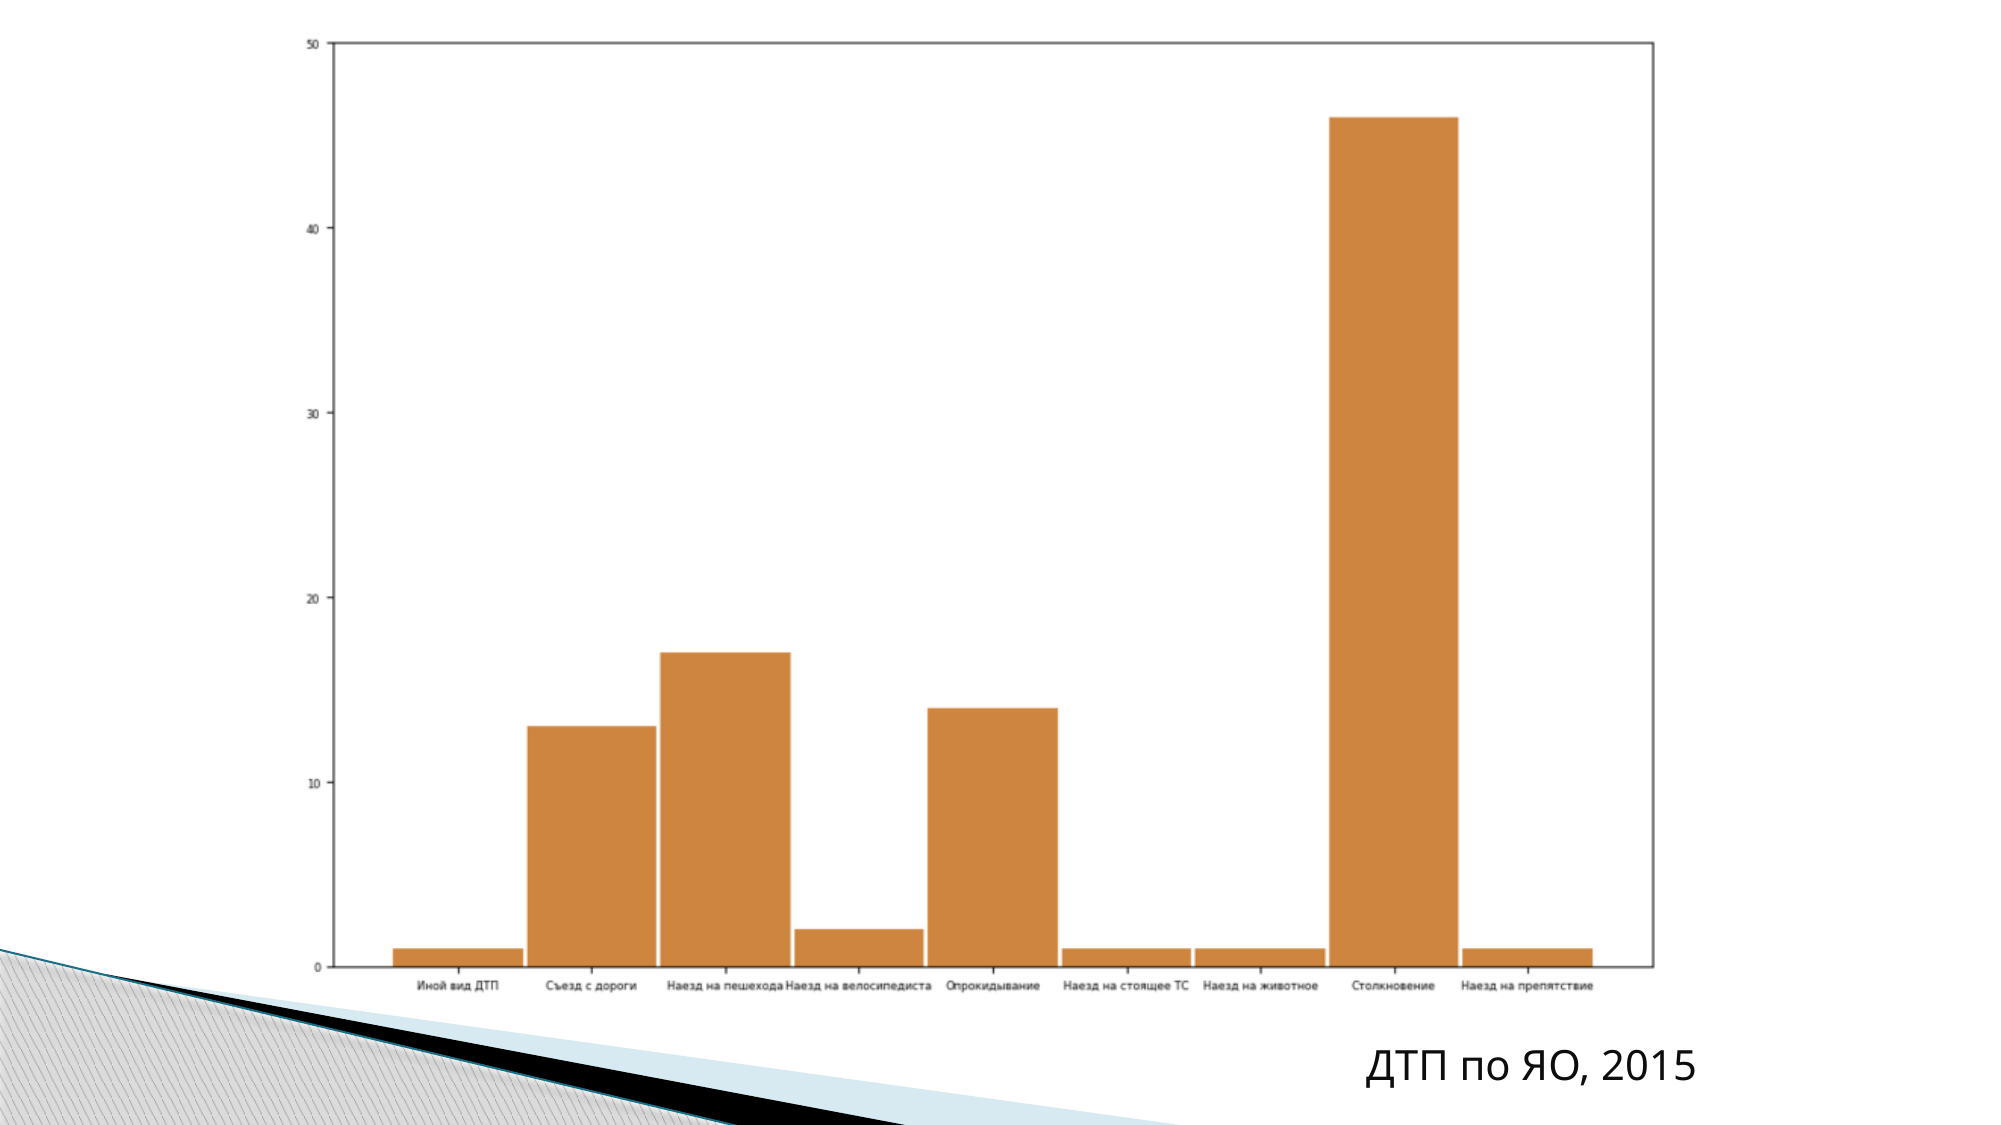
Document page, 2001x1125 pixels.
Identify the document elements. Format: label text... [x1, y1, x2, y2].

picture [278, 0, 1664, 1001]
title ДТП по ЯО, 2015 [1079, 1016, 1985, 1112]
